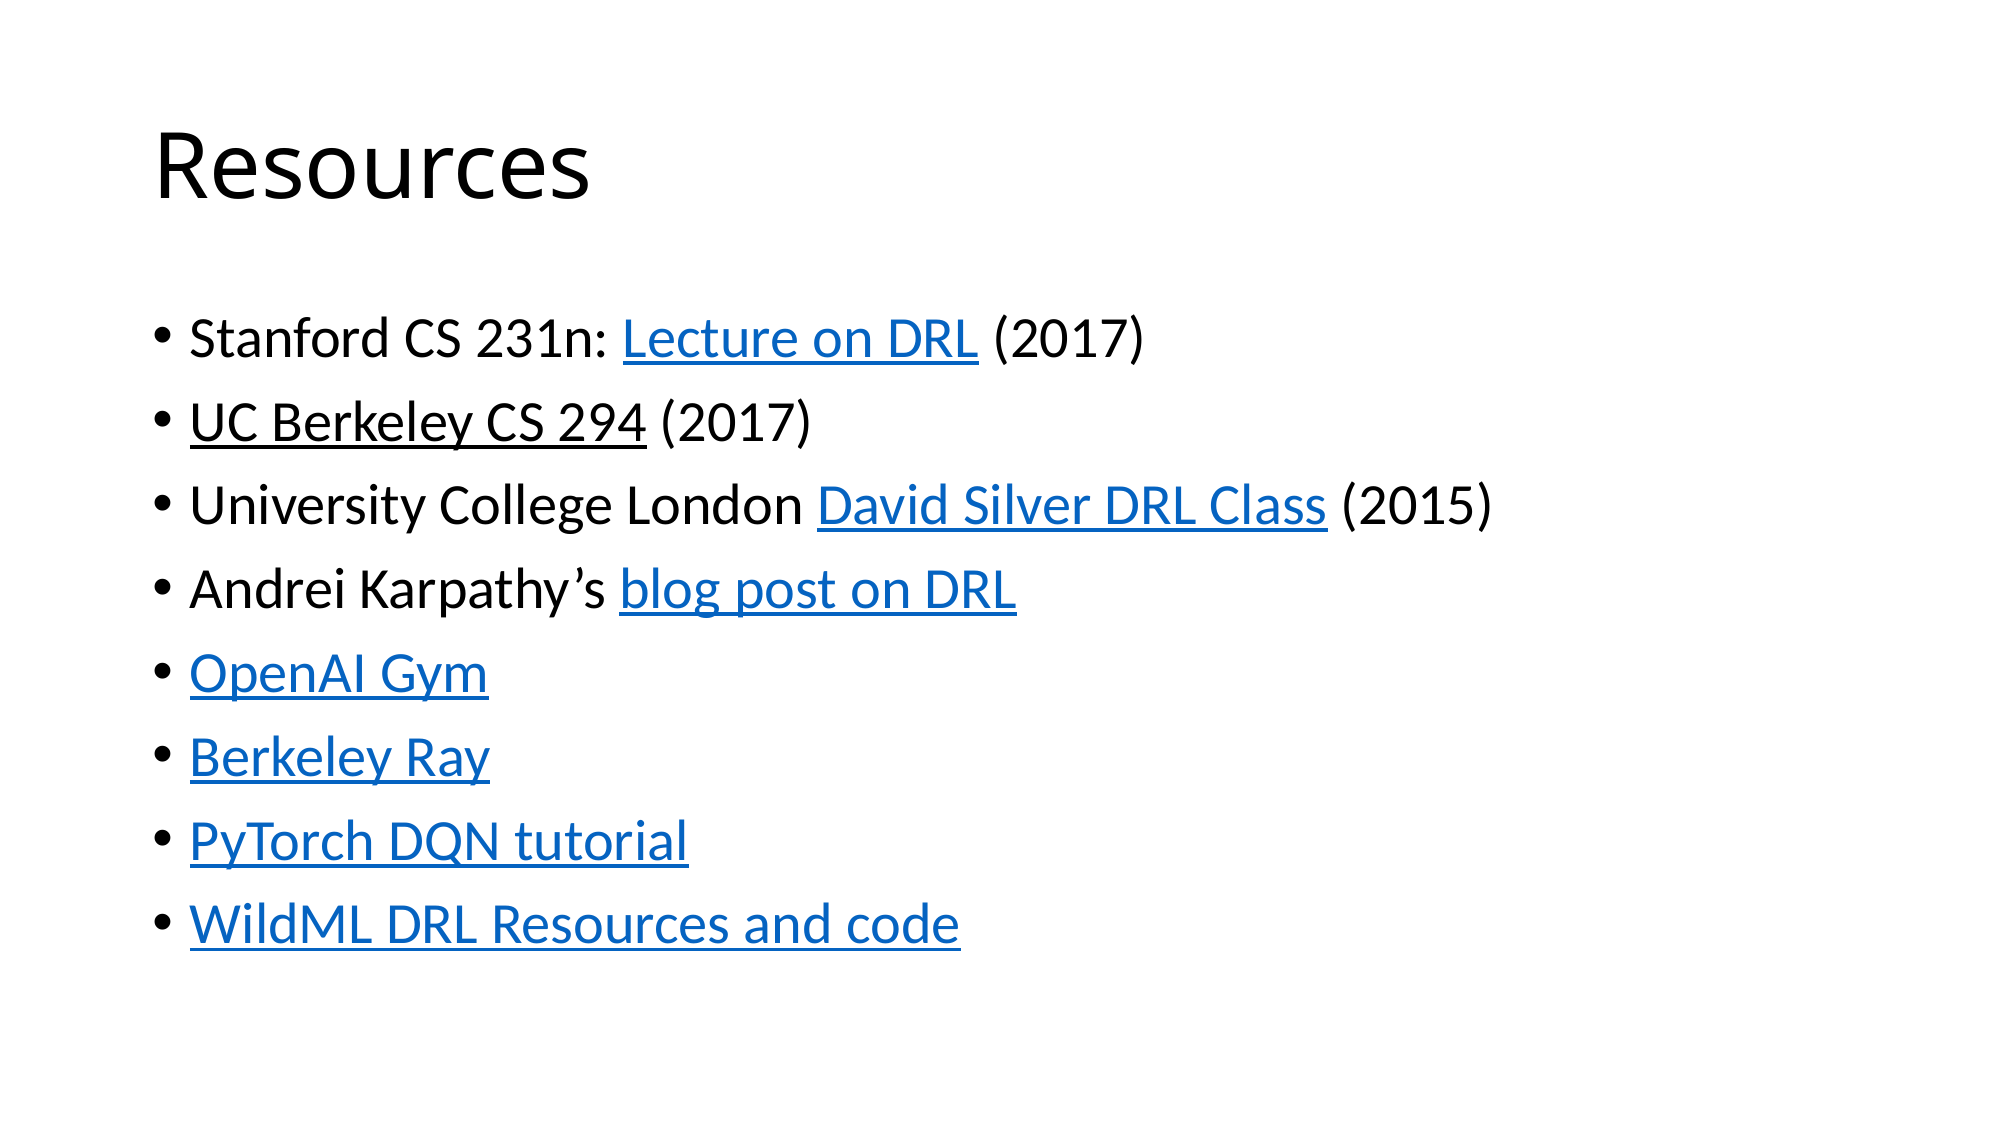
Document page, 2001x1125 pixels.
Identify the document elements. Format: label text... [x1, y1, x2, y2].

list Stanford CS 231n: Lecture on DRL (2017) UC Berkeley CS 294 (2017) University College London David Silver DRL Class (2015) Andrei Karpathy’s blog post on DRL OpenAI Gym Berkeley Ray PyTorch DQN tutorial WildML DRL Resources and code [137, 299, 1863, 1014]
title Resources [137, 59, 1863, 278]
